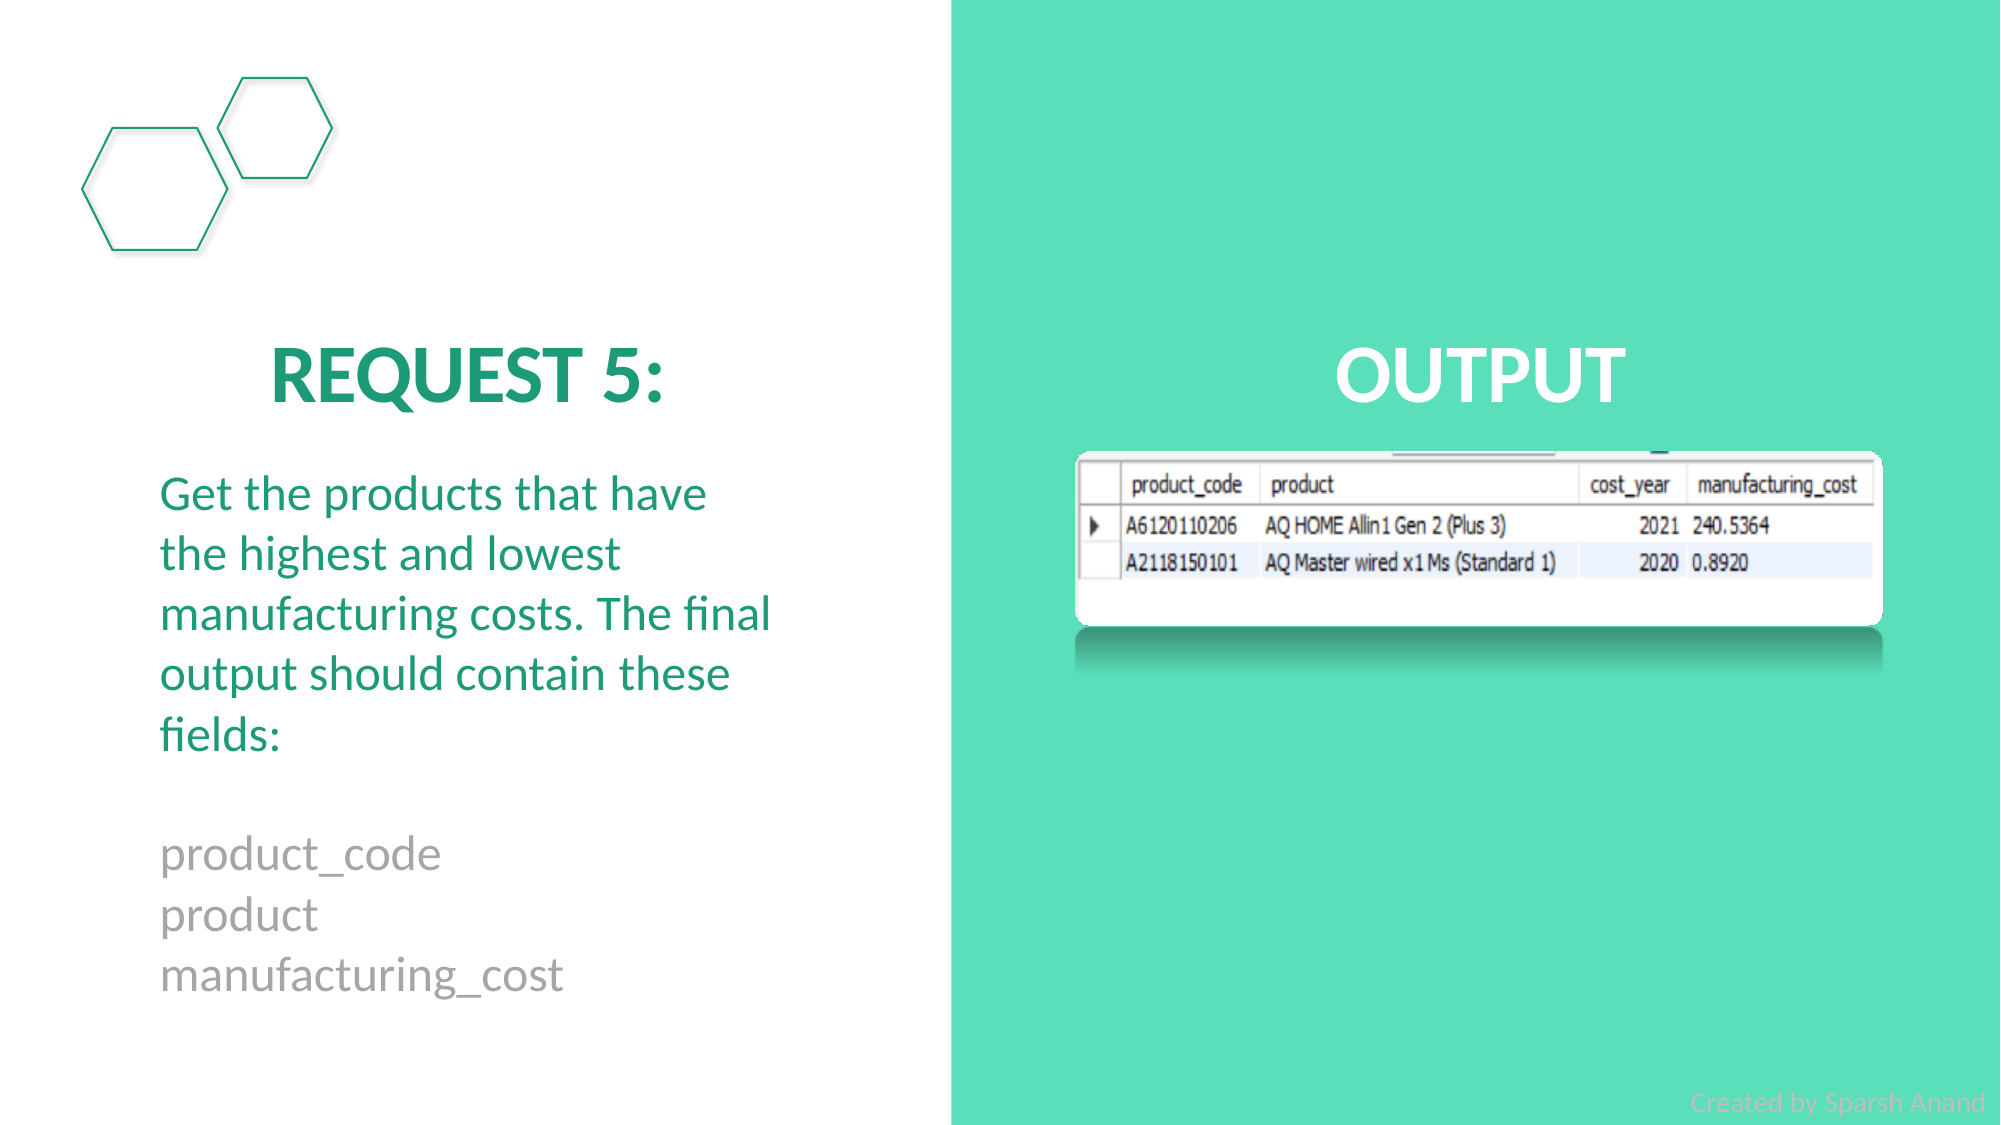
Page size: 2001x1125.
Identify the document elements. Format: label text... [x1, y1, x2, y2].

text_box output should contain fields: [157, 646, 617, 761]
text_box [951, 0, 2000, 1125]
text_box product_code product manufacturing_cost [157, 826, 575, 1001]
text_box [212, 72, 346, 192]
text_box OUTPUT [1333, 329, 1642, 418]
text_box [81, 127, 228, 250]
text_box REQUEST 5: Get the products that have the highest and lowest manufacturing costs. The final [157, 329, 793, 641]
text_box [1075, 451, 1883, 626]
text_box [220, 78, 333, 178]
text_box Created by Sparsh Anand [1688, 1085, 1992, 1119]
text_box [1072, 624, 1885, 804]
text_box these [616, 646, 741, 701]
text_box [76, 122, 241, 264]
